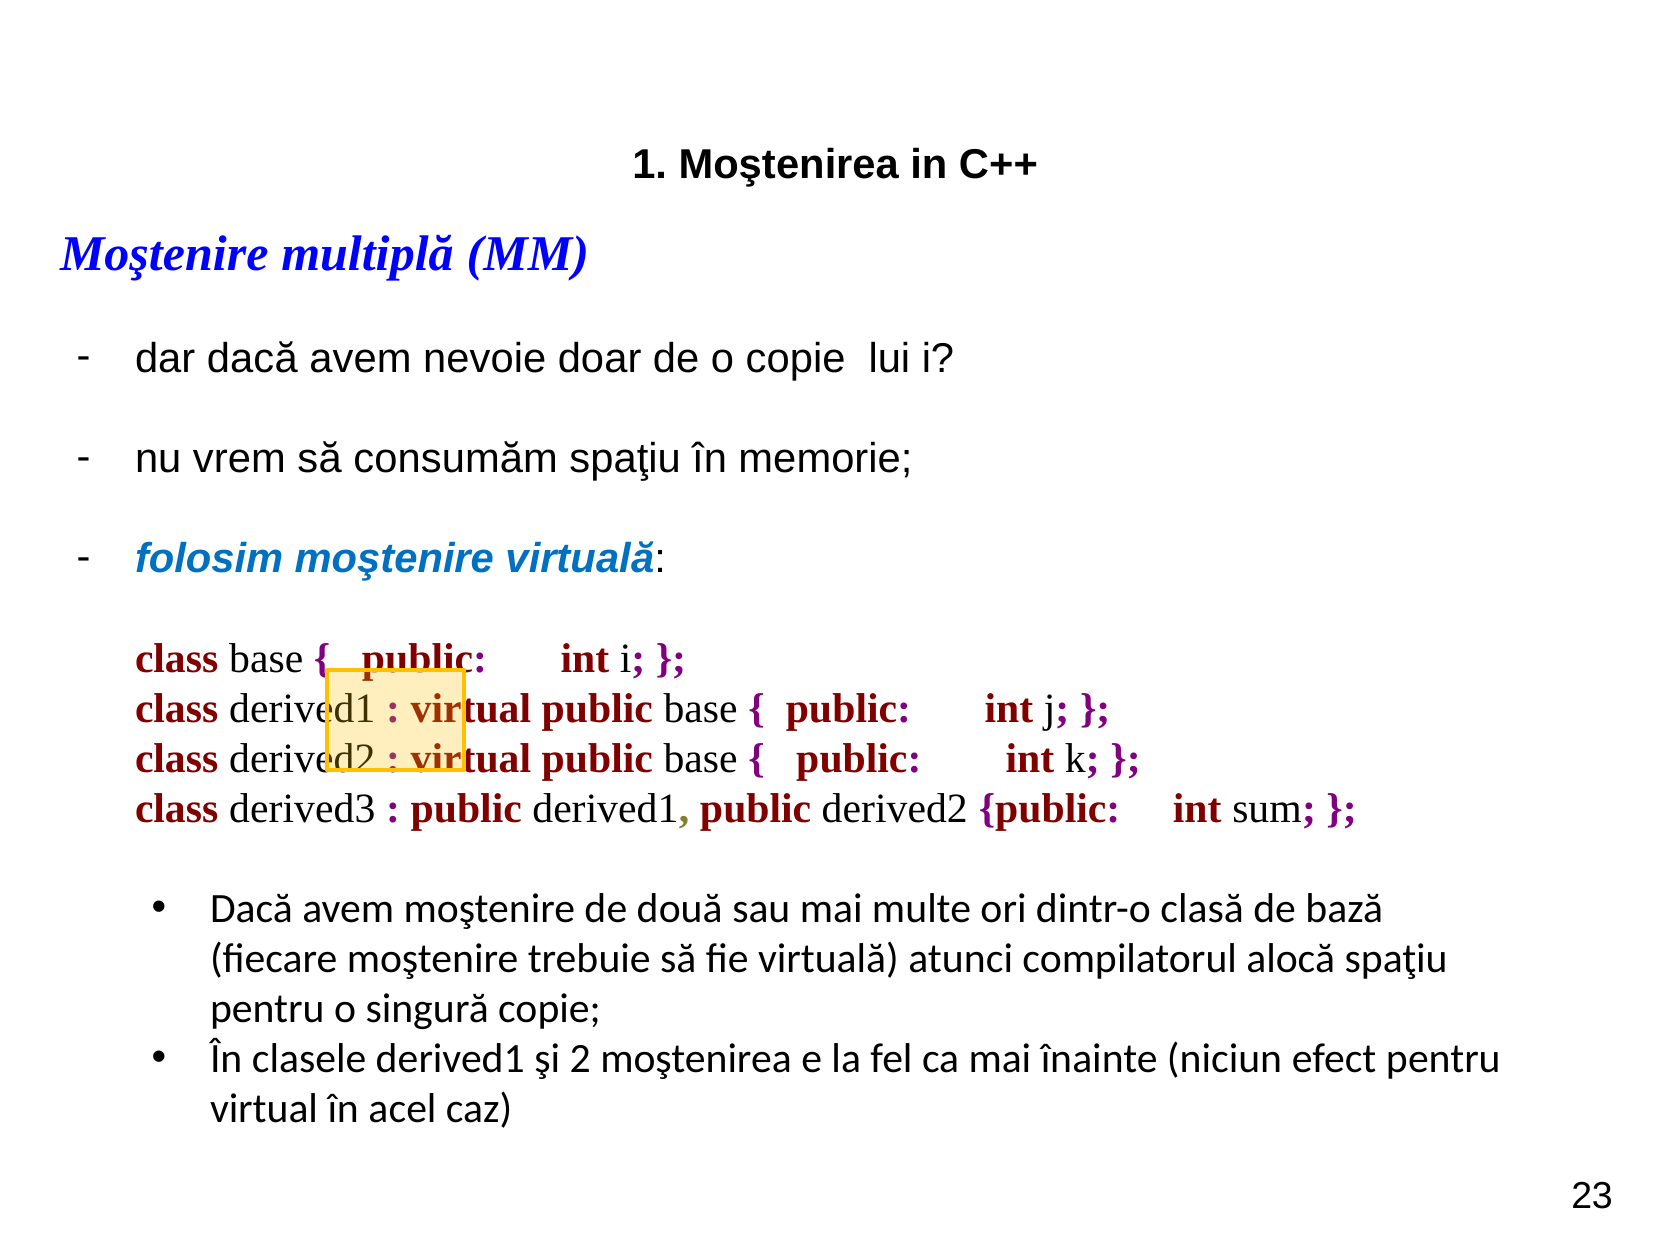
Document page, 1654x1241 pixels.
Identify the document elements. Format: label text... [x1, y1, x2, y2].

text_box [44, 205, 1528, 1159]
text_box 1. Moştenirea in C++ [380, 135, 1290, 204]
text_box [1526, 1158, 1630, 1225]
